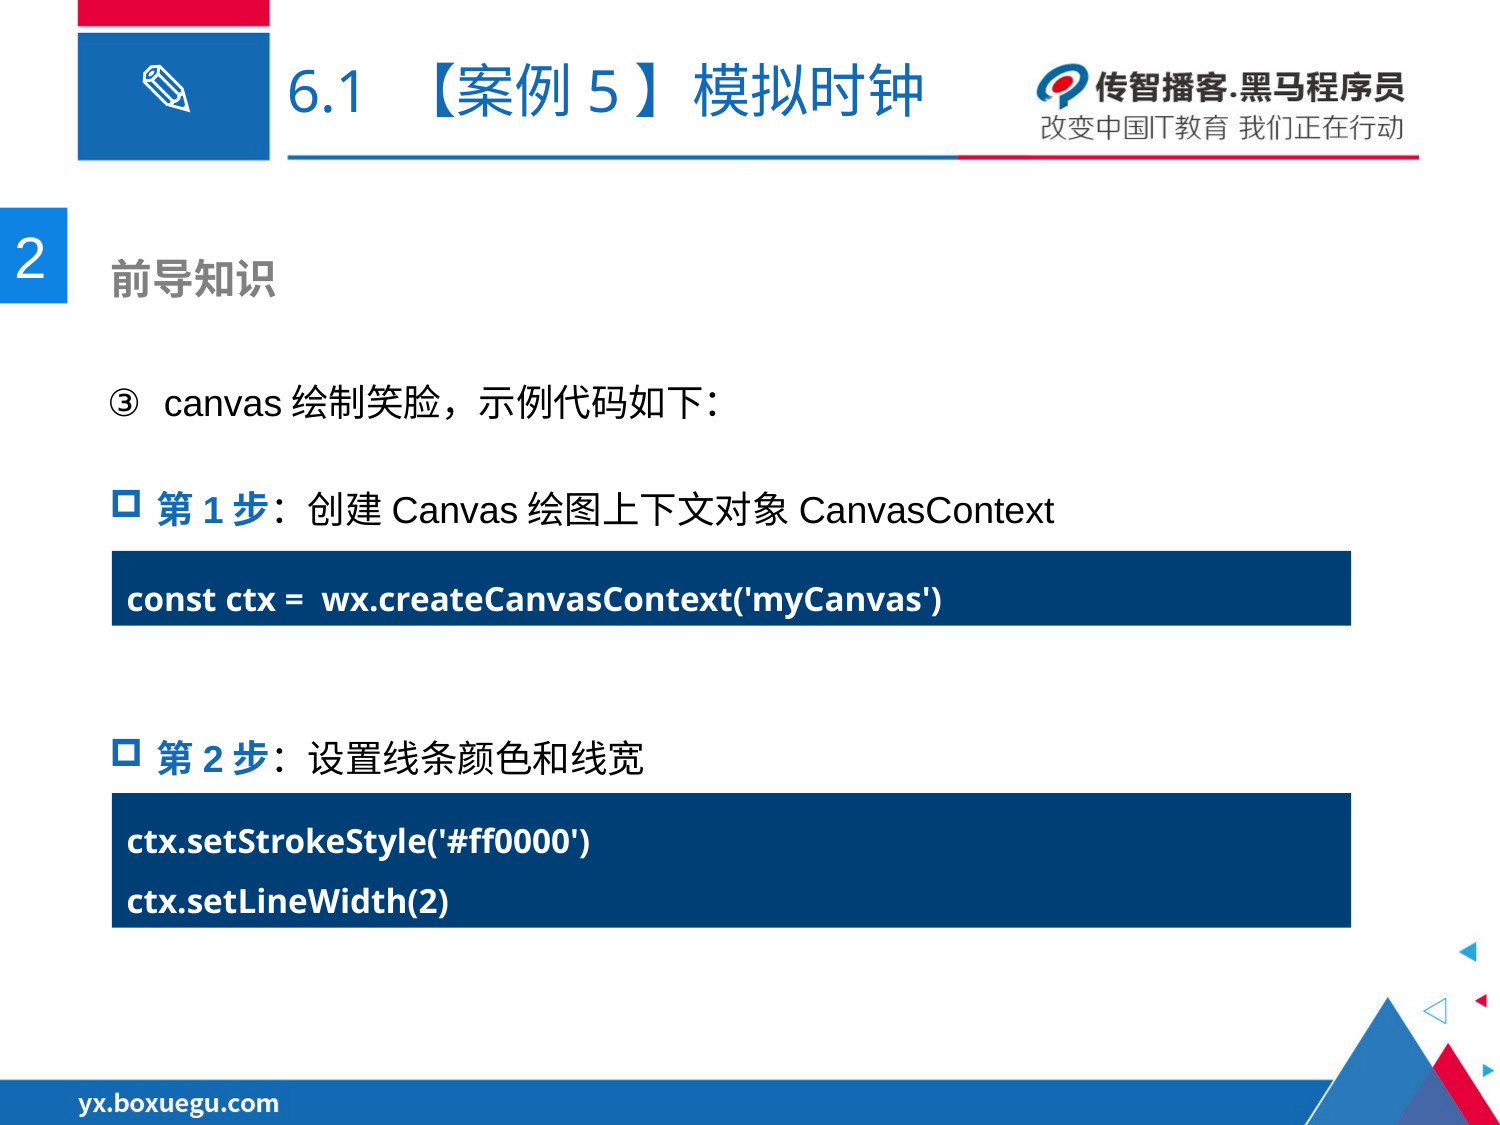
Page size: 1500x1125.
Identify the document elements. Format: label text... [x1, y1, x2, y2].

text_box 第1步：创建Canvas绘图上下文对象CanvasContext [94, 433, 1392, 539]
title 6.1 【案例5】模拟时钟 [271, 25, 1046, 153]
text_box canvas绘制笑脸，示例代码如下： [92, 326, 1390, 432]
picture [0, 1, 1500, 1125]
text_box const ctx = wx.createCanvasContext('myCanvas') [111, 550, 1352, 626]
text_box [0, 207, 842, 311]
text_box 第2步：设置线条颜色和线宽 [94, 682, 1392, 787]
text_box ctx.setStrokeStyle('#ff0000') ctx.setLineWidth(2) [111, 793, 1352, 928]
